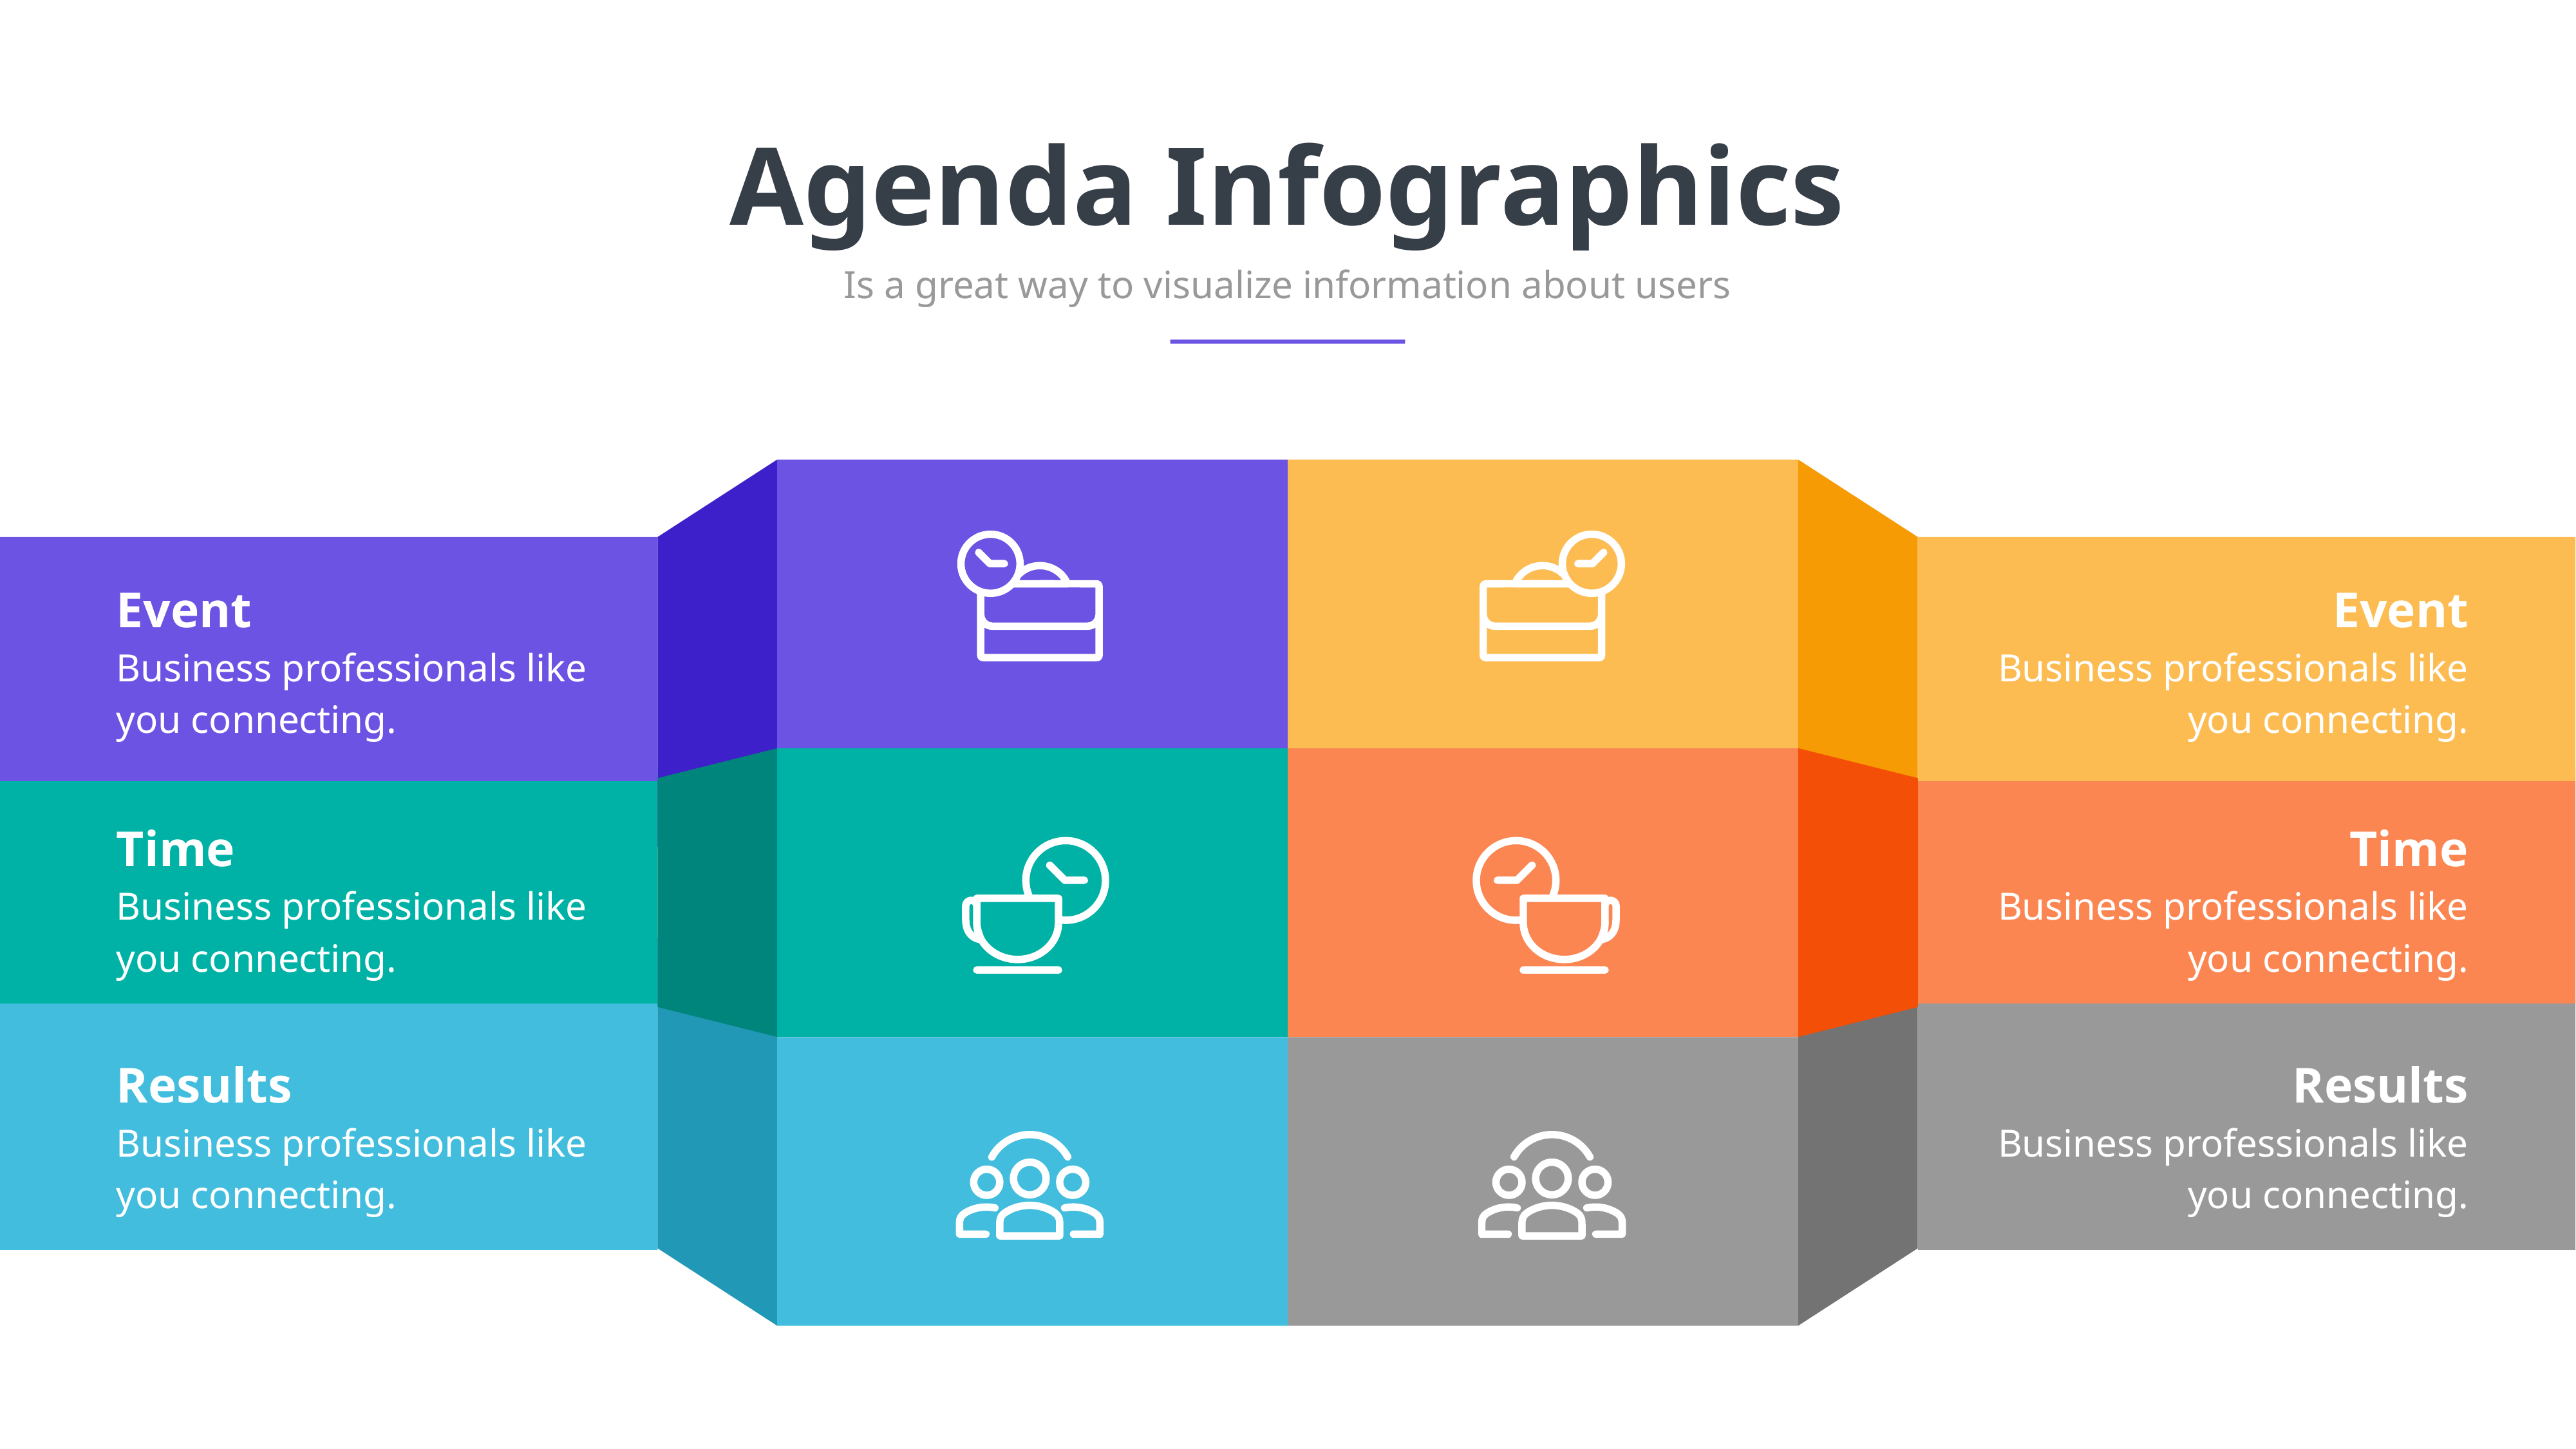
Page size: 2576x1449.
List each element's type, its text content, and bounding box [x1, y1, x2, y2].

text_box [657, 747, 778, 1038]
text_box Time [2078, 813, 2478, 881]
text_box [776, 459, 1288, 748]
text_box [996, 1201, 1064, 1240]
text_box Time [107, 813, 507, 881]
text_box Business professionals like you connecting. [1971, 1107, 2478, 1221]
text_box [1797, 747, 1919, 1038]
text_box Event [107, 574, 507, 643]
text_box [1288, 748, 1797, 1036]
text_box [1010, 1158, 1050, 1199]
text_box [0, 1004, 658, 1251]
text_box [1799, 459, 1919, 777]
text_box [962, 837, 1109, 963]
text_box [1917, 1004, 2576, 1251]
text_box Business professionals like you connecting. [107, 1107, 610, 1221]
text_box Event [2078, 574, 2478, 643]
text_box [1583, 1203, 1626, 1238]
text_box [0, 782, 657, 1004]
text_box [1288, 459, 1799, 748]
text_box Agenda Infographics [720, 113, 1855, 252]
text_box [1492, 1165, 1526, 1199]
text_box [1519, 966, 1609, 974]
text_box [988, 1131, 1072, 1161]
text_box [657, 459, 776, 777]
text_box Business professionals like you connecting. [107, 632, 610, 746]
text_box [0, 536, 658, 782]
text_box [957, 530, 1103, 661]
text_box [1478, 1203, 1521, 1238]
text_box Results [2078, 1050, 2478, 1117]
text_box [955, 1203, 999, 1238]
text_box [1518, 1201, 1586, 1240]
text_box [1472, 837, 1620, 963]
text_box Results [107, 1050, 507, 1117]
text_box Business professionals like you connecting. [1971, 632, 2478, 746]
text_box [1056, 1165, 1090, 1199]
text_box Business professionals like you connecting. [1971, 871, 2478, 985]
text_box [973, 966, 1062, 974]
text_box Is a great way to visualize information about users [825, 256, 1749, 311]
text_box [970, 1165, 1004, 1199]
text_box [1060, 1203, 1104, 1238]
text_box [1480, 530, 1626, 661]
text_box Business professionals like you connecting. [107, 871, 610, 985]
text_box [776, 1036, 1288, 1327]
text_box [1917, 536, 2576, 782]
text_box [1578, 1165, 1612, 1199]
text_box [657, 1008, 776, 1327]
text_box [1510, 1131, 1594, 1161]
text_box [1799, 1008, 1919, 1327]
text_box [1288, 1036, 1799, 1327]
text_box [1919, 782, 2576, 1004]
text_box [1170, 339, 1406, 345]
text_box [1532, 1158, 1572, 1199]
text_box [778, 748, 1288, 1036]
